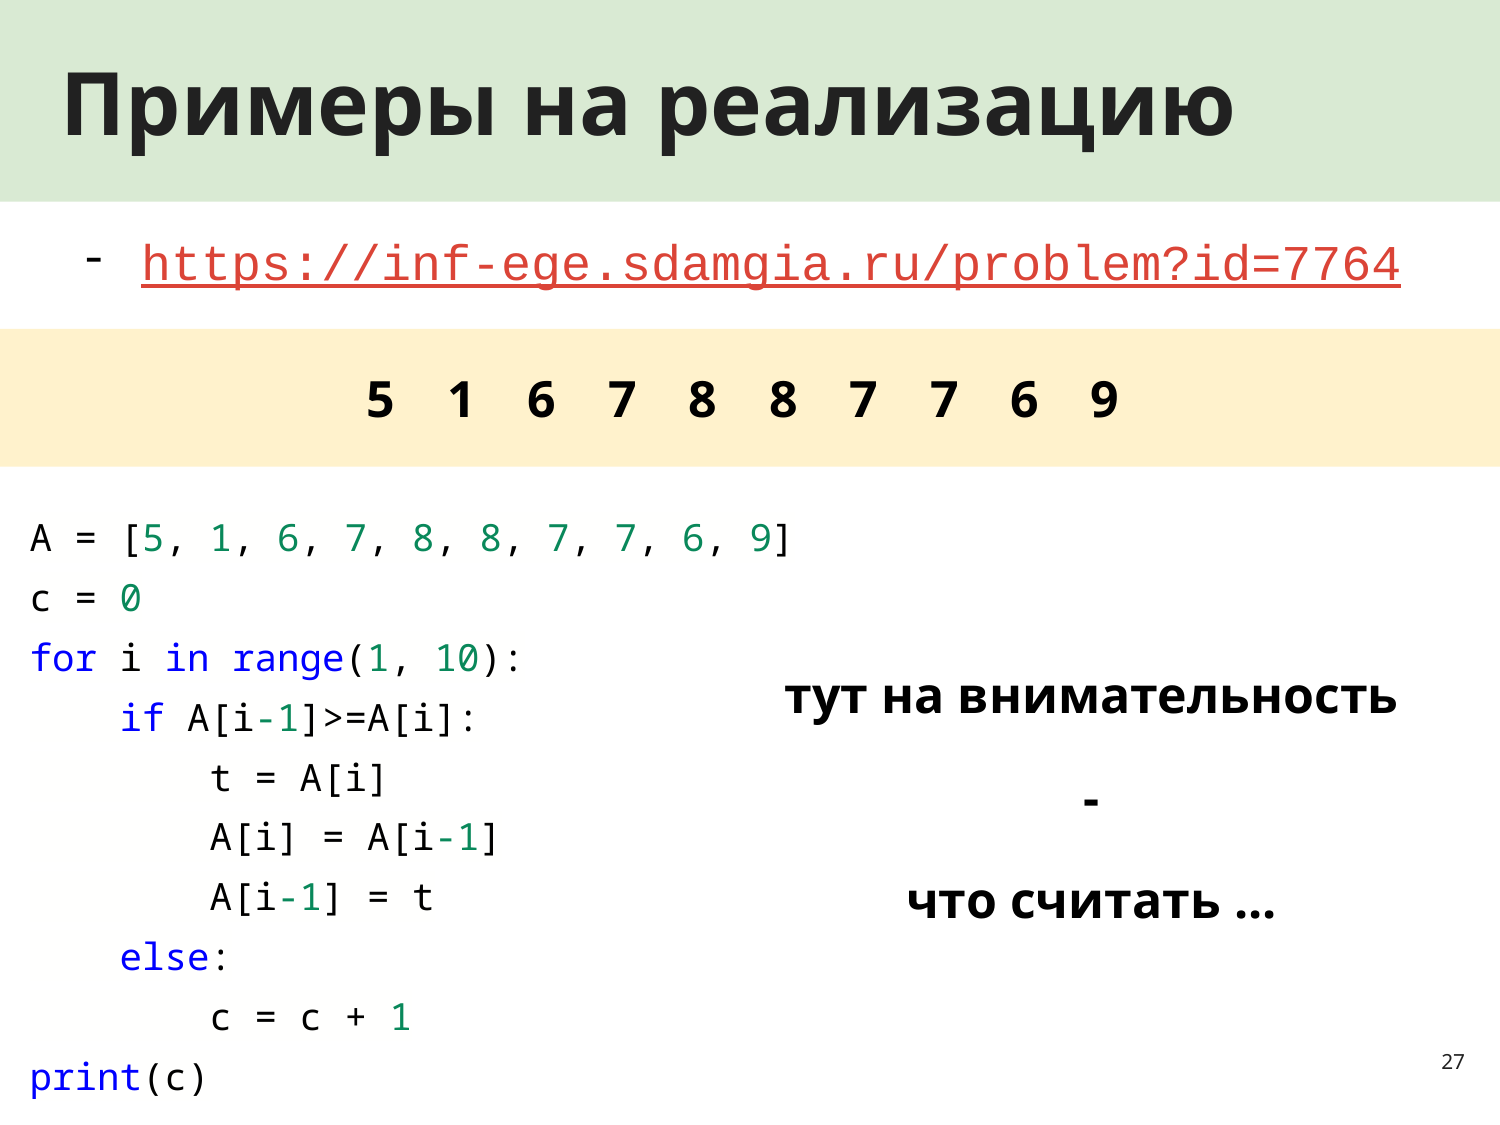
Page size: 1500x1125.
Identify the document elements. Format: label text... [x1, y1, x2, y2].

text_box 5 1 6 7 8 8 7 7 6 9 [0, 328, 1500, 467]
text_box A = [5, 1, 6, 7, 8, 8, 7, 7, 6, 9] c = 0 for i in range(1, 10): if A[i-1]>=A[i]: t = A[i] A[i] = A[i-1] A[i-1] = t else: c = c + 1 print(c) [14, 484, 948, 1099]
list https://inf-ege.sdamgia.ru/problem?id=7764 [51, 206, 1449, 307]
text_box тут на внимательность - что считать ... [683, 640, 1500, 1033]
title Примеры на реализацию [0, 0, 1500, 202]
slide_number ‹#› [1389, 1033, 1480, 1106]
